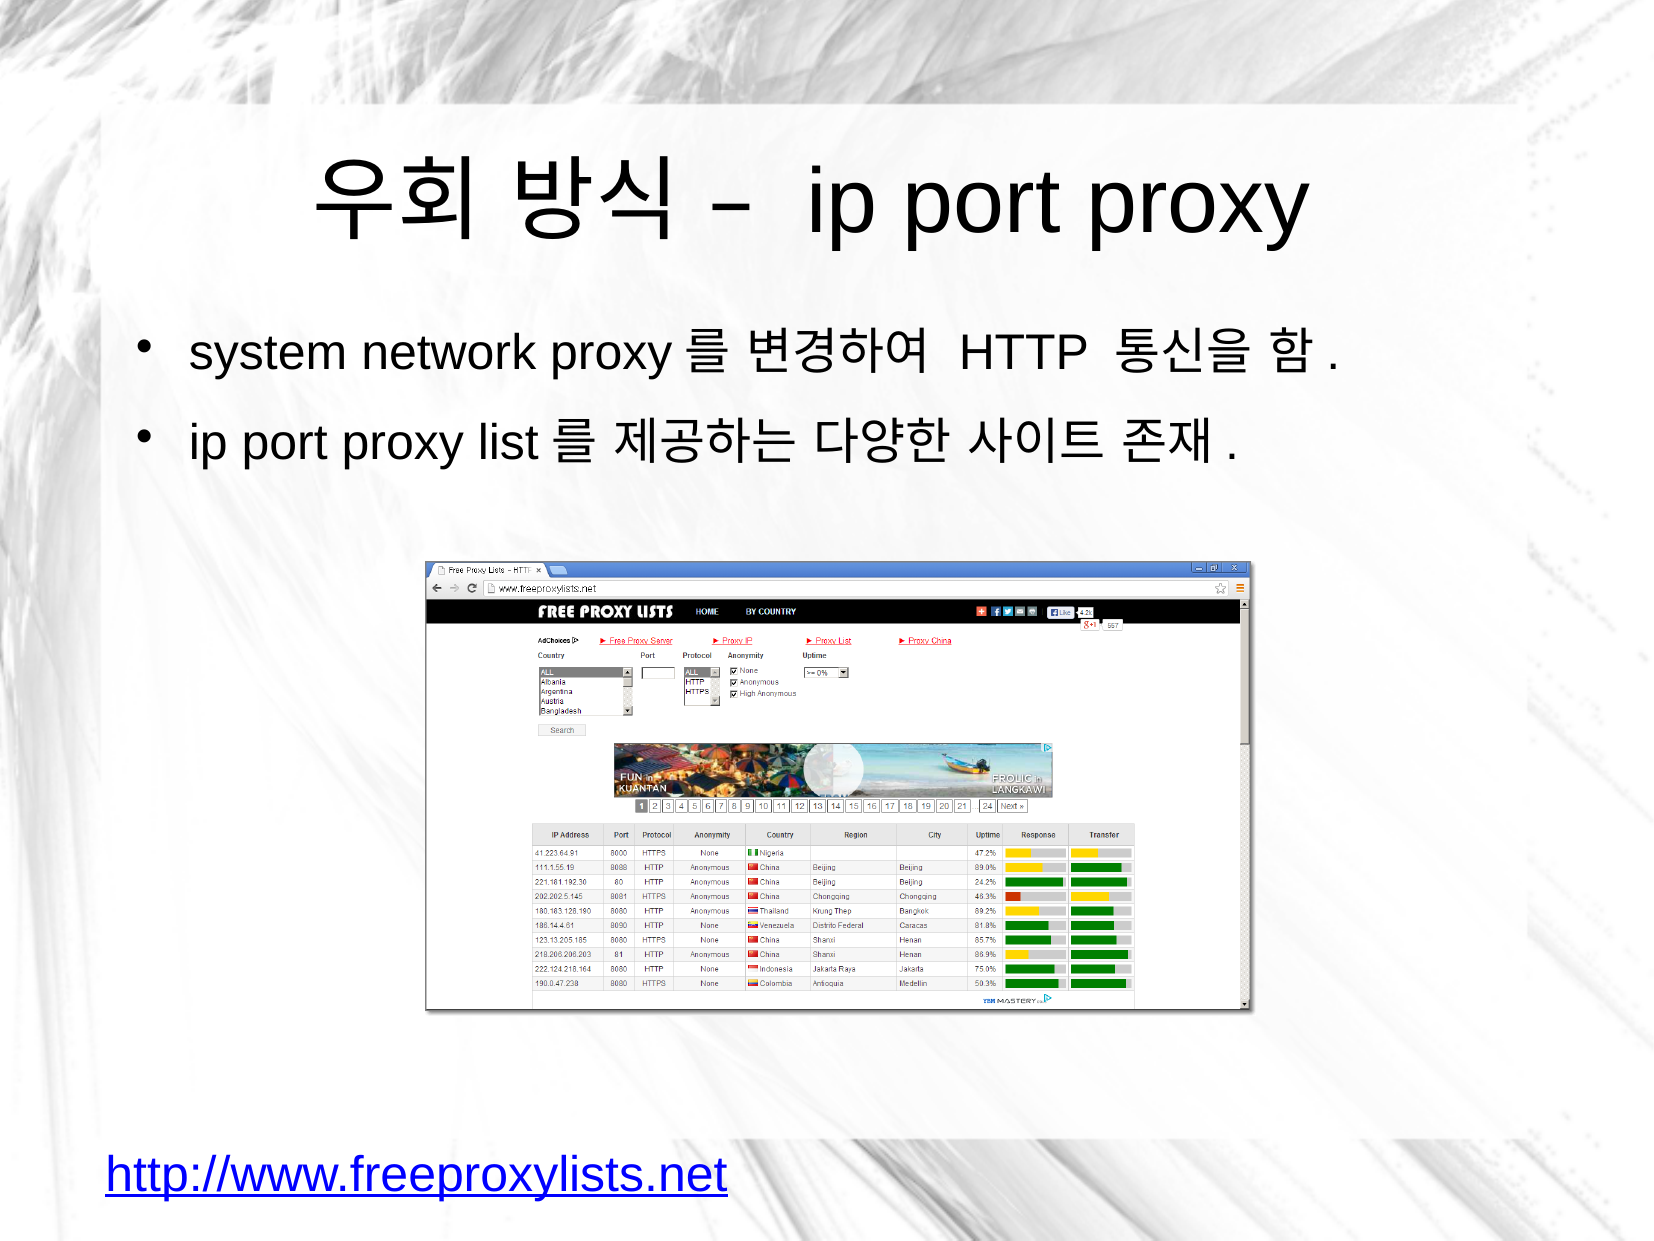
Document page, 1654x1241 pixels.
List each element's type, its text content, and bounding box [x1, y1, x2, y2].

text_box 우회 방식 – ip port proxy [118, 112, 1506, 280]
text_box http://www.freeproxylists.net [90, 1134, 1583, 1205]
picture [0, 0, 1654, 1241]
text_box system network proxy를 변경하여 HTTP 통신을 함. ip port proxy list를 제공하는 다양한 사이트 존재. [118, 319, 1571, 945]
